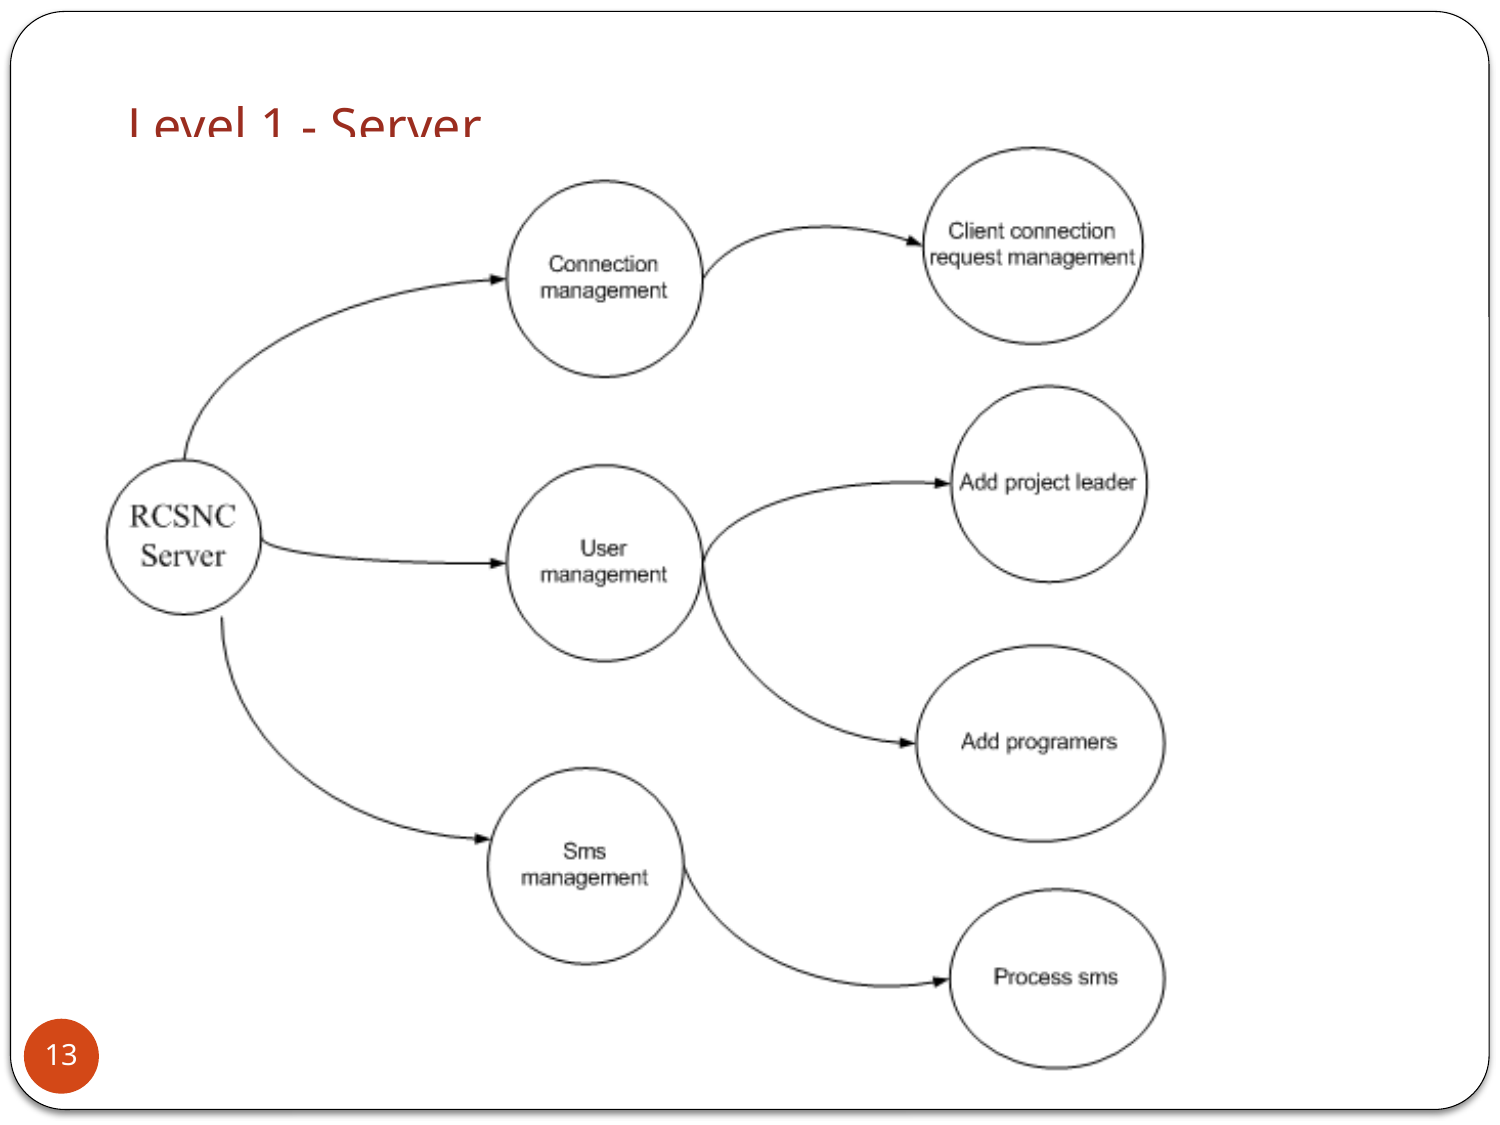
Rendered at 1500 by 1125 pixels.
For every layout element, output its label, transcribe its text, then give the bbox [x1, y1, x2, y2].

text_box Level 1 - Server [112, 87, 513, 136]
slide_number 13 [23, 1032, 32, 1080]
picture [37, 137, 1312, 1089]
